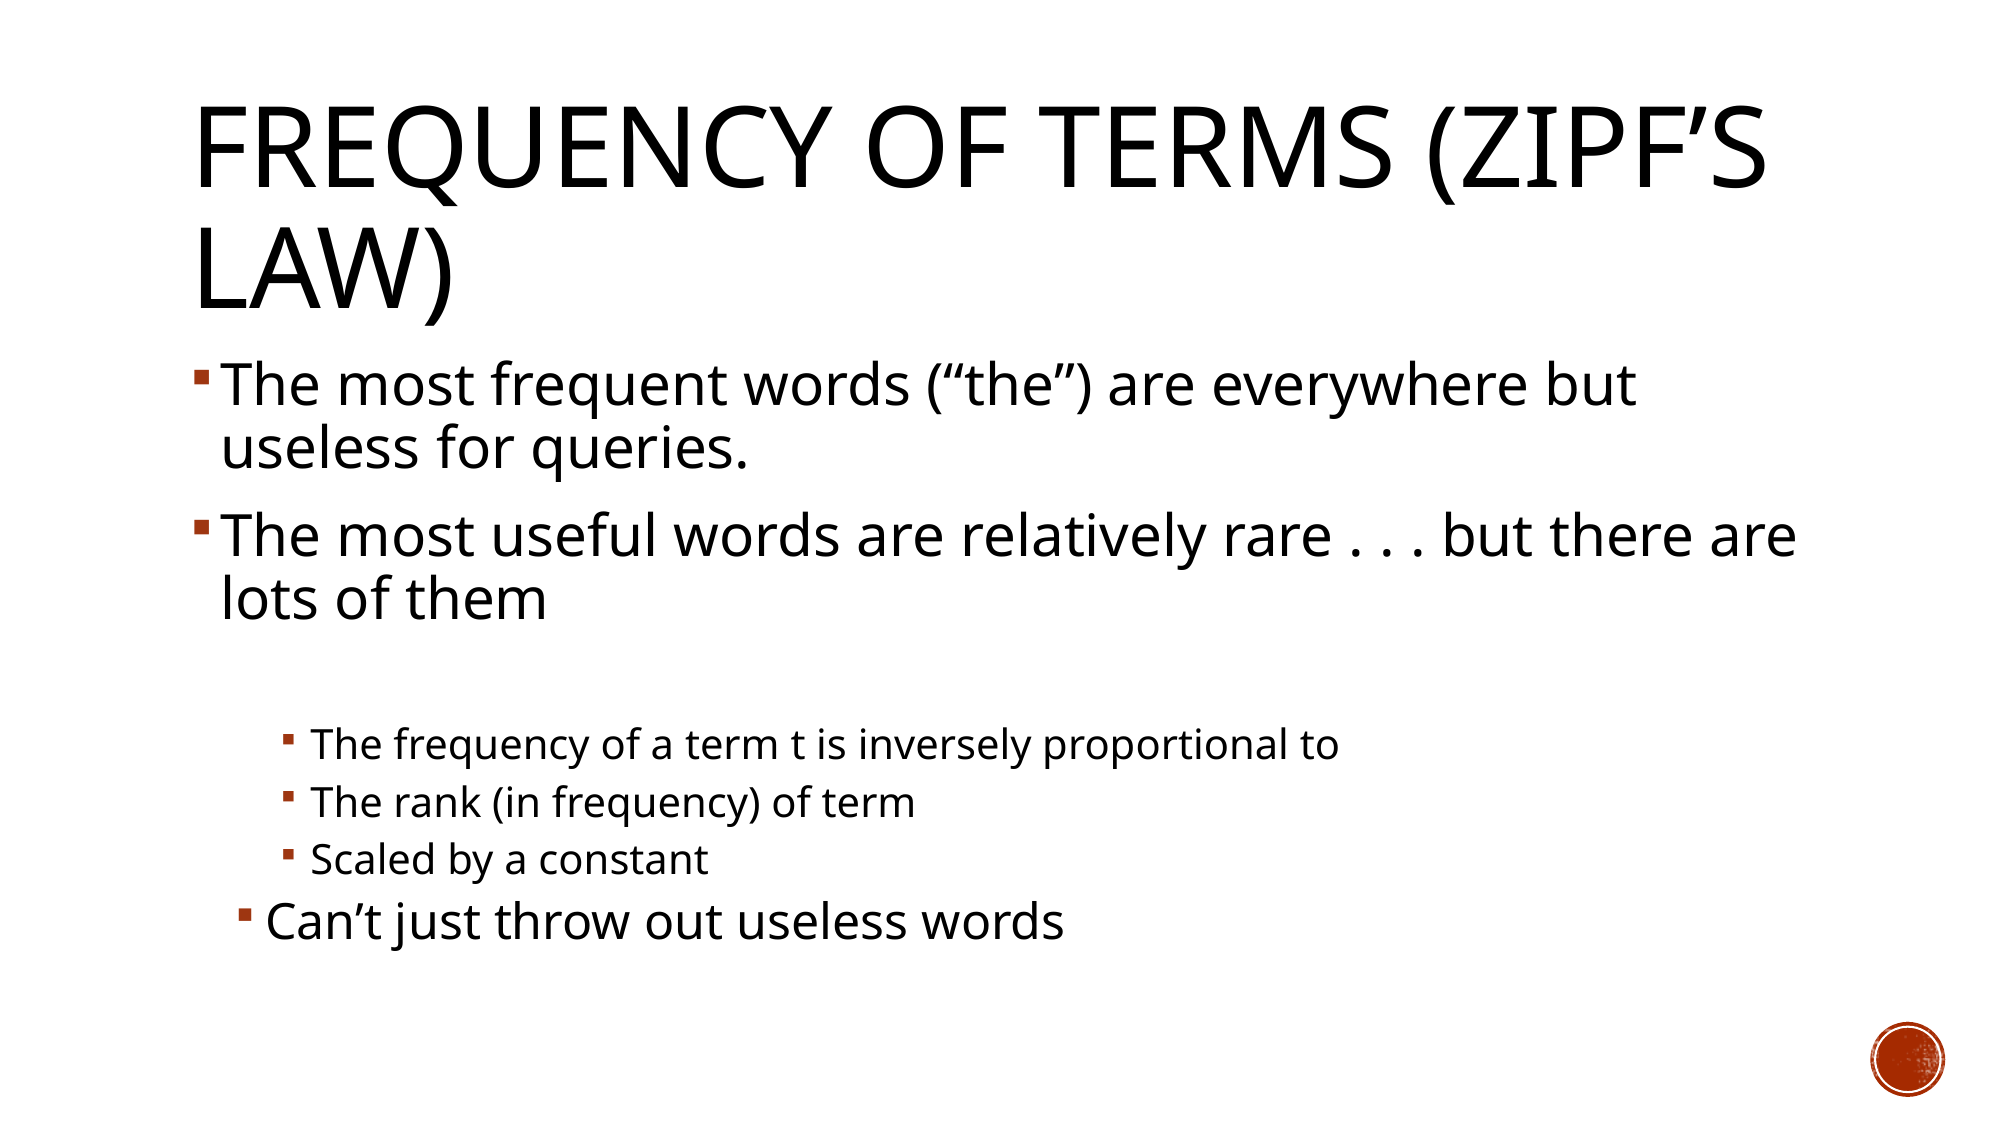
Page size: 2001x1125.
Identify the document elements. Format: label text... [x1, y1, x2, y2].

title Frequency of Terms (Zipf’s Law) [175, 79, 1826, 344]
